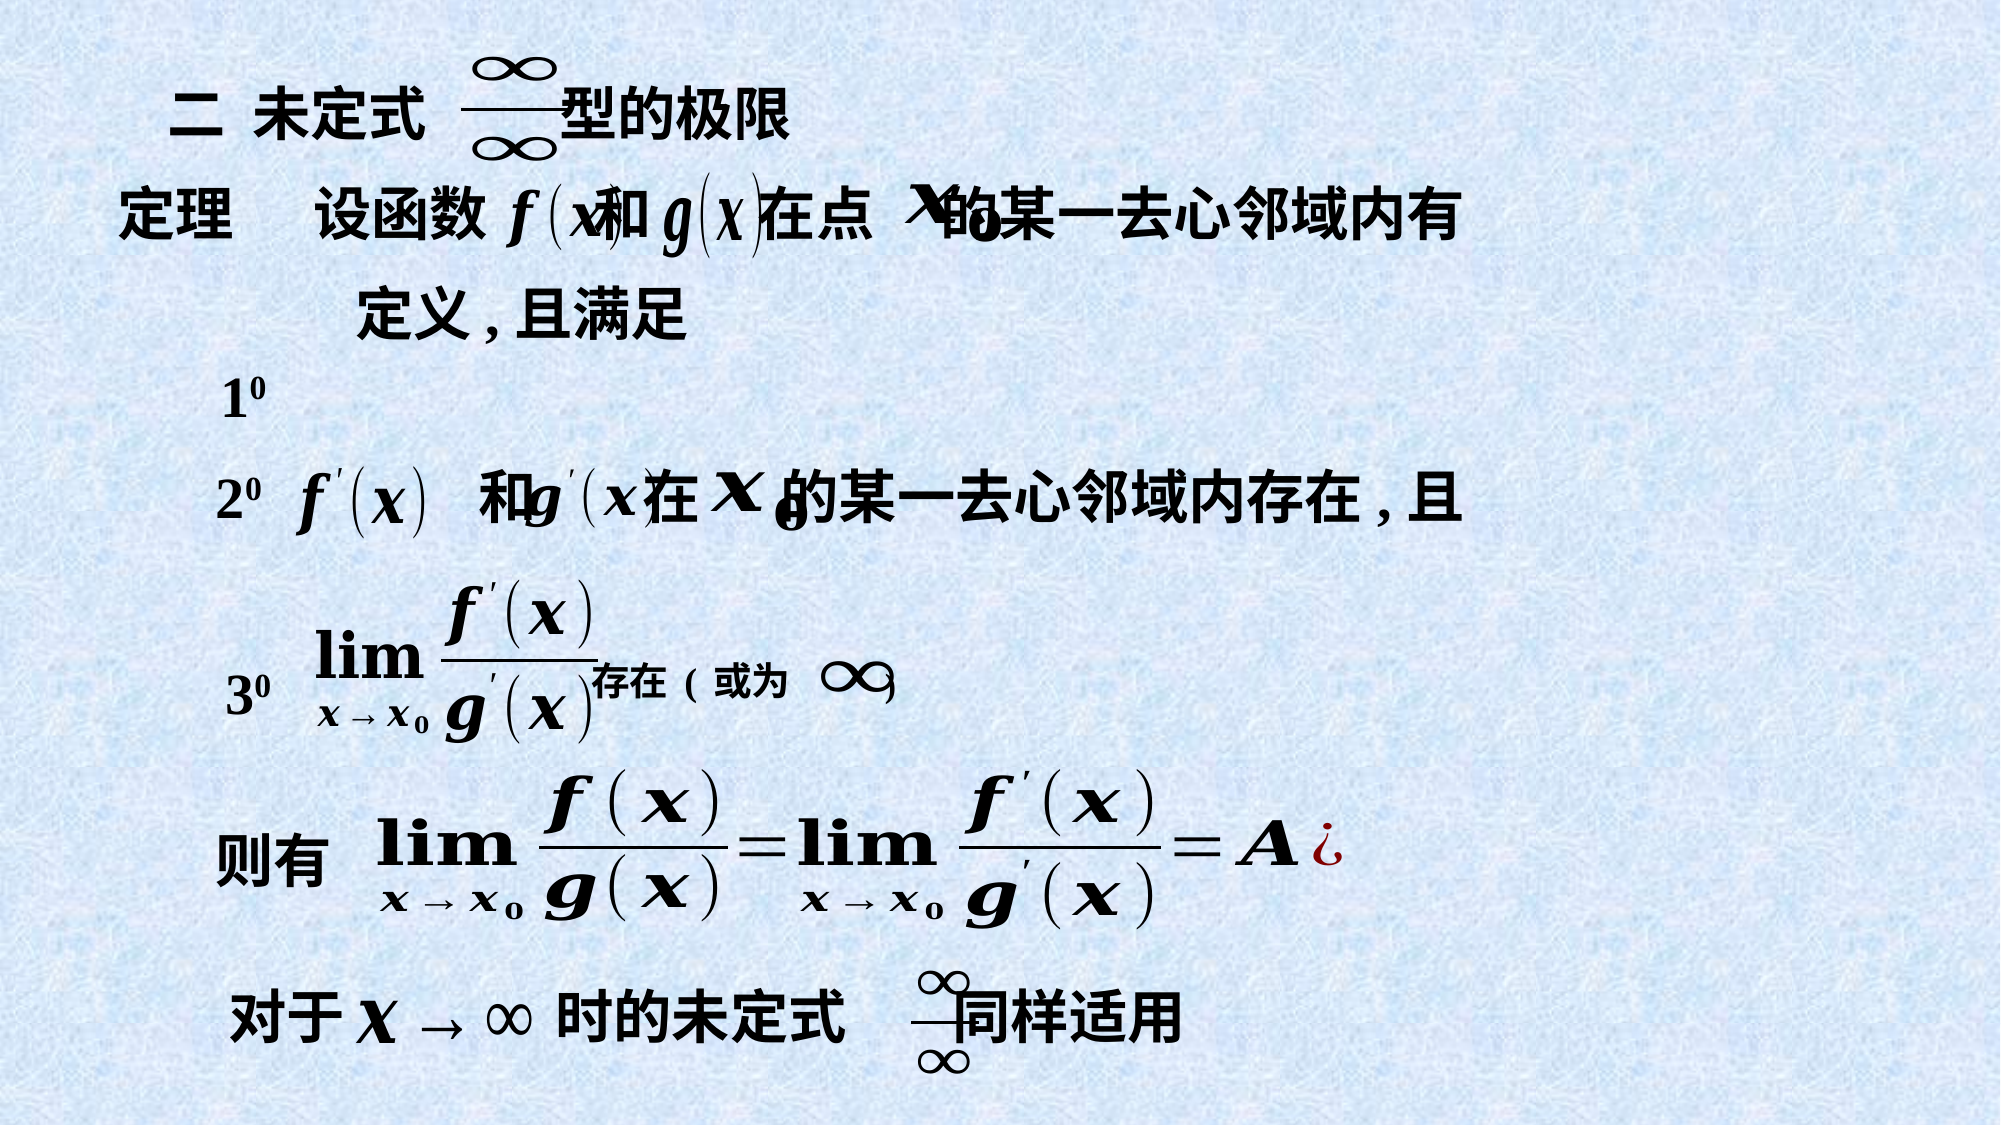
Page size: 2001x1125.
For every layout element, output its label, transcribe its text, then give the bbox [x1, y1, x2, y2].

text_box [102, 157, 1528, 263]
picture [0, 0, 2001, 1125]
text_box 定义,且满足 [340, 269, 704, 355]
text_box 则有 [200, 816, 1276, 902]
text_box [213, 945, 1352, 1097]
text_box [200, 445, 1822, 545]
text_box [152, 32, 1003, 157]
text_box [210, 571, 989, 749]
